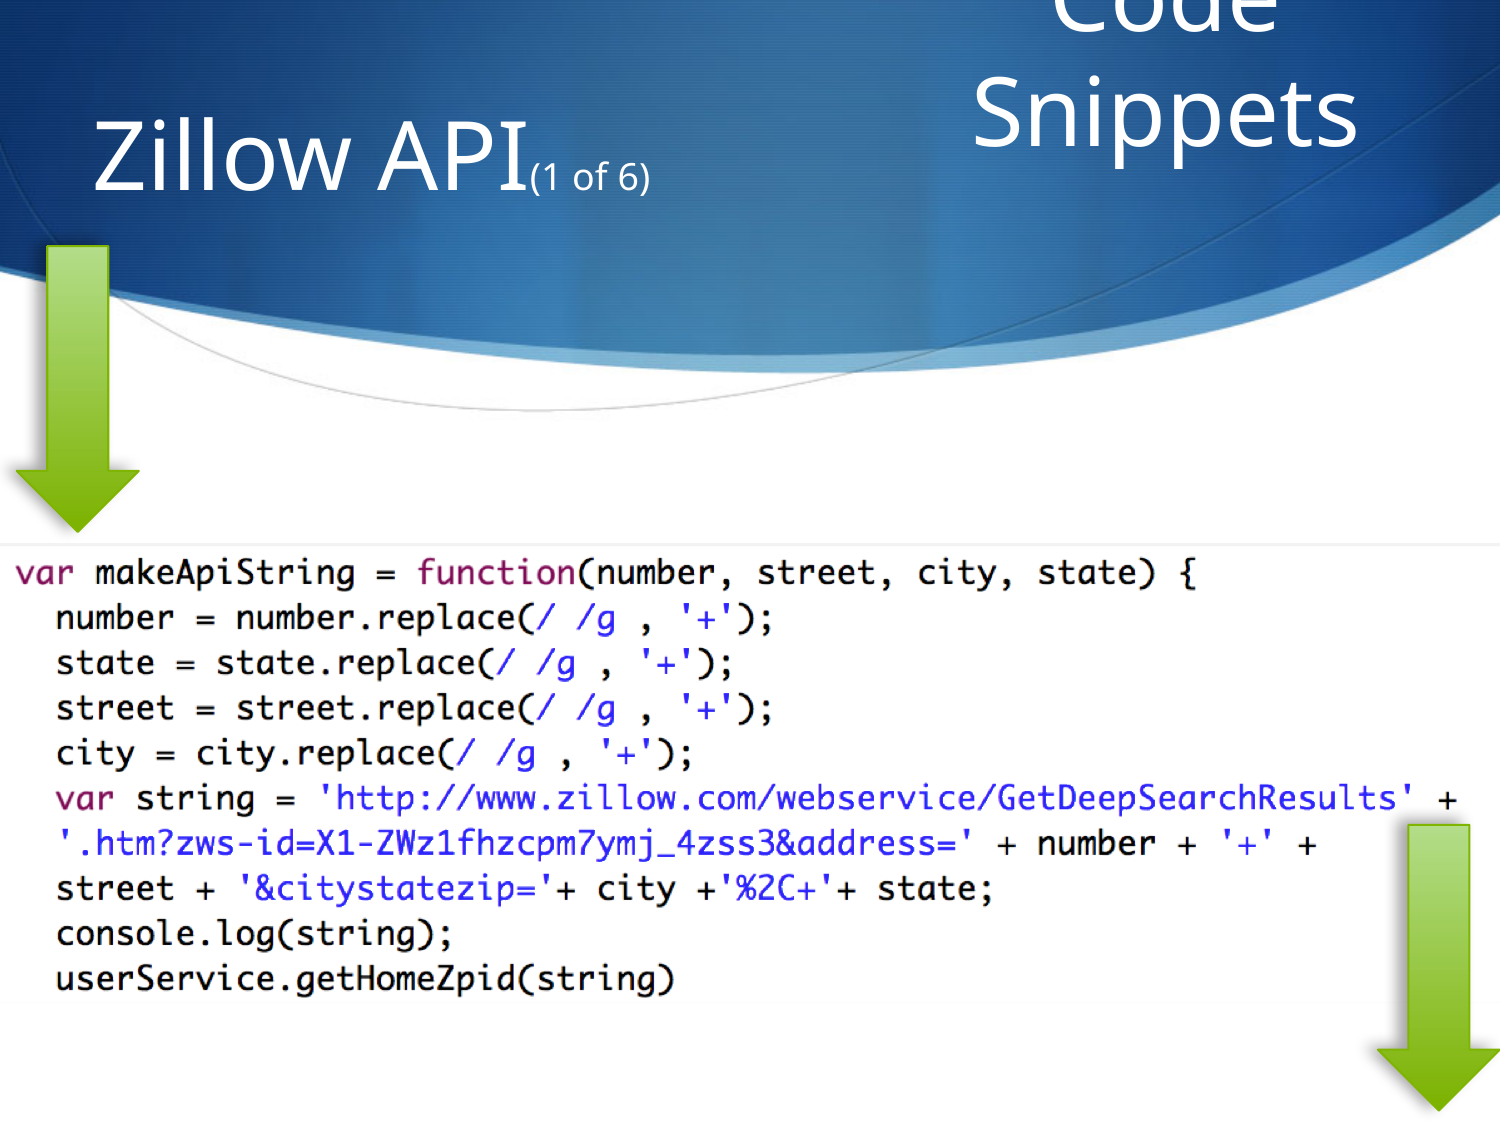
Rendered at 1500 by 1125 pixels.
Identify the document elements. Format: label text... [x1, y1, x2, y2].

title Code Snippets [831, 0, 1500, 101]
picture [0, 0, 1500, 1125]
text_box [15, 246, 140, 529]
text_box Zillow API(1 of 6) [0, 58, 744, 246]
text_box [1376, 1014, 1500, 1112]
